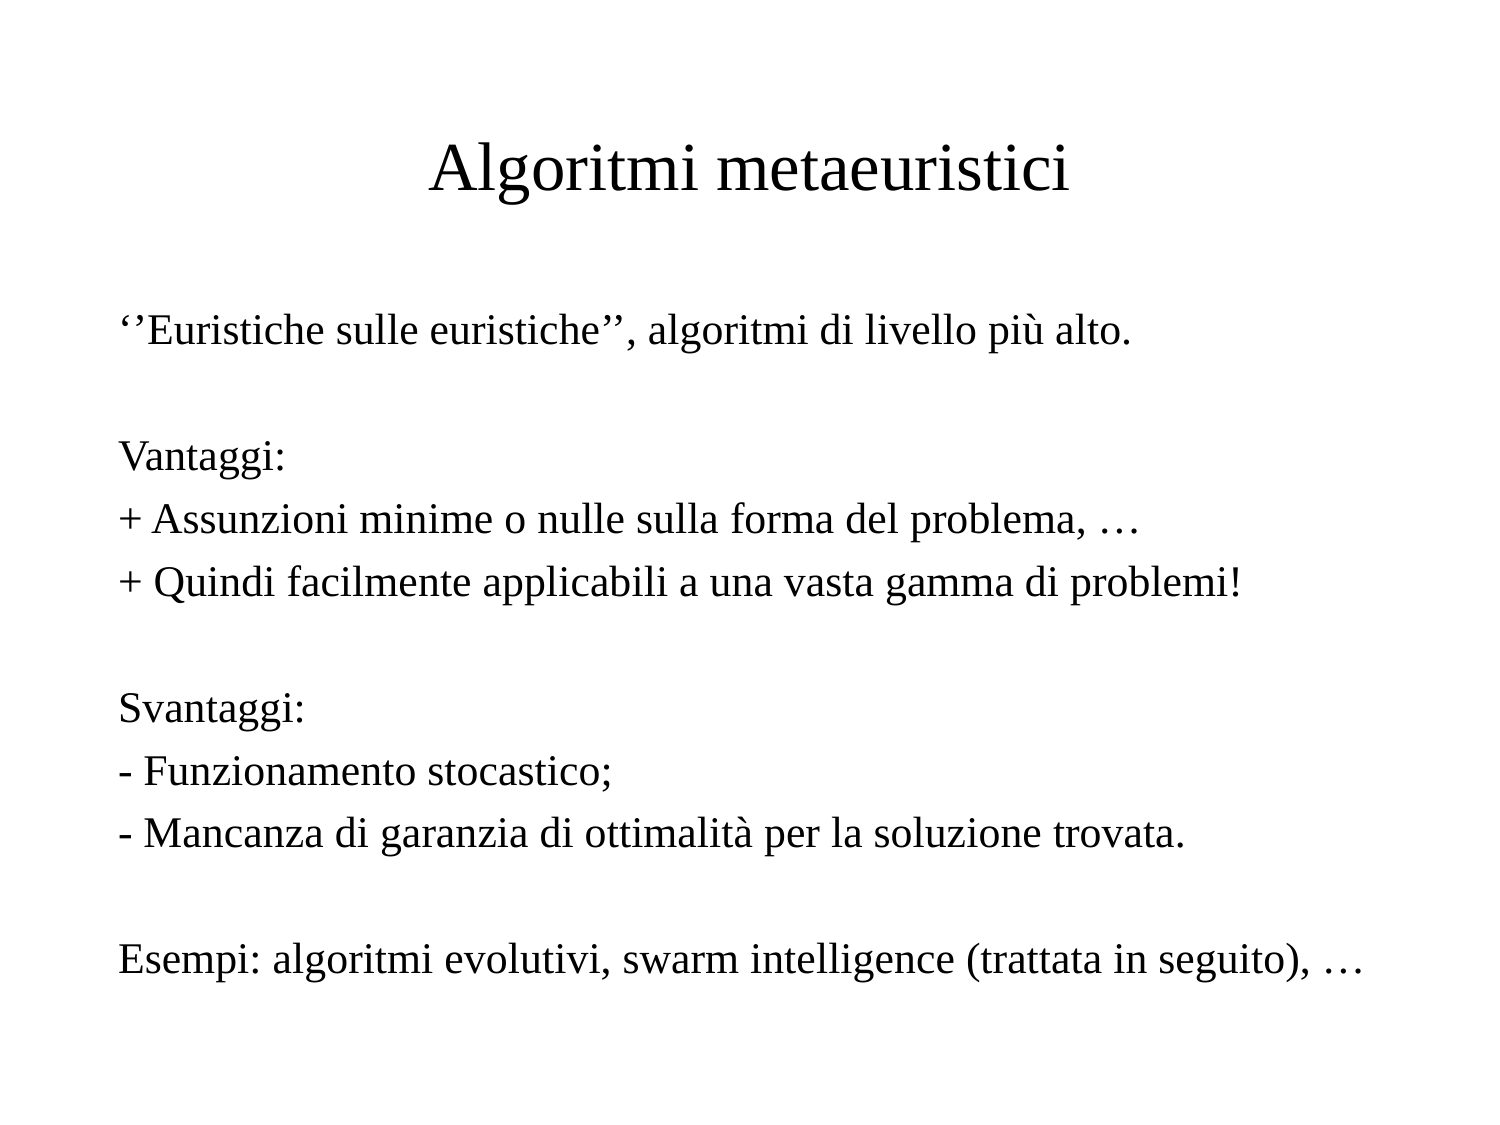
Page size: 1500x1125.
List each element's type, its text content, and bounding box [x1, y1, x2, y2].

title Algoritmi metaeuristici [103, 59, 1397, 278]
list ‘’Euristiche sulle euristiche’’, algoritmi di livello più alto. Vantaggi: + Assunzioni minime o nulle sulla forma del problema, … + Quindi facilmente applicabili a una vasta gamma di problemi! Svantaggi: - Funzionamento stocastico; - Mancanza di garanzia di ottimalità per la soluzione trovata. Esempi: algoritmi evolutivi, swarm intelligence (trattata in seguito), … [103, 299, 1397, 1014]
